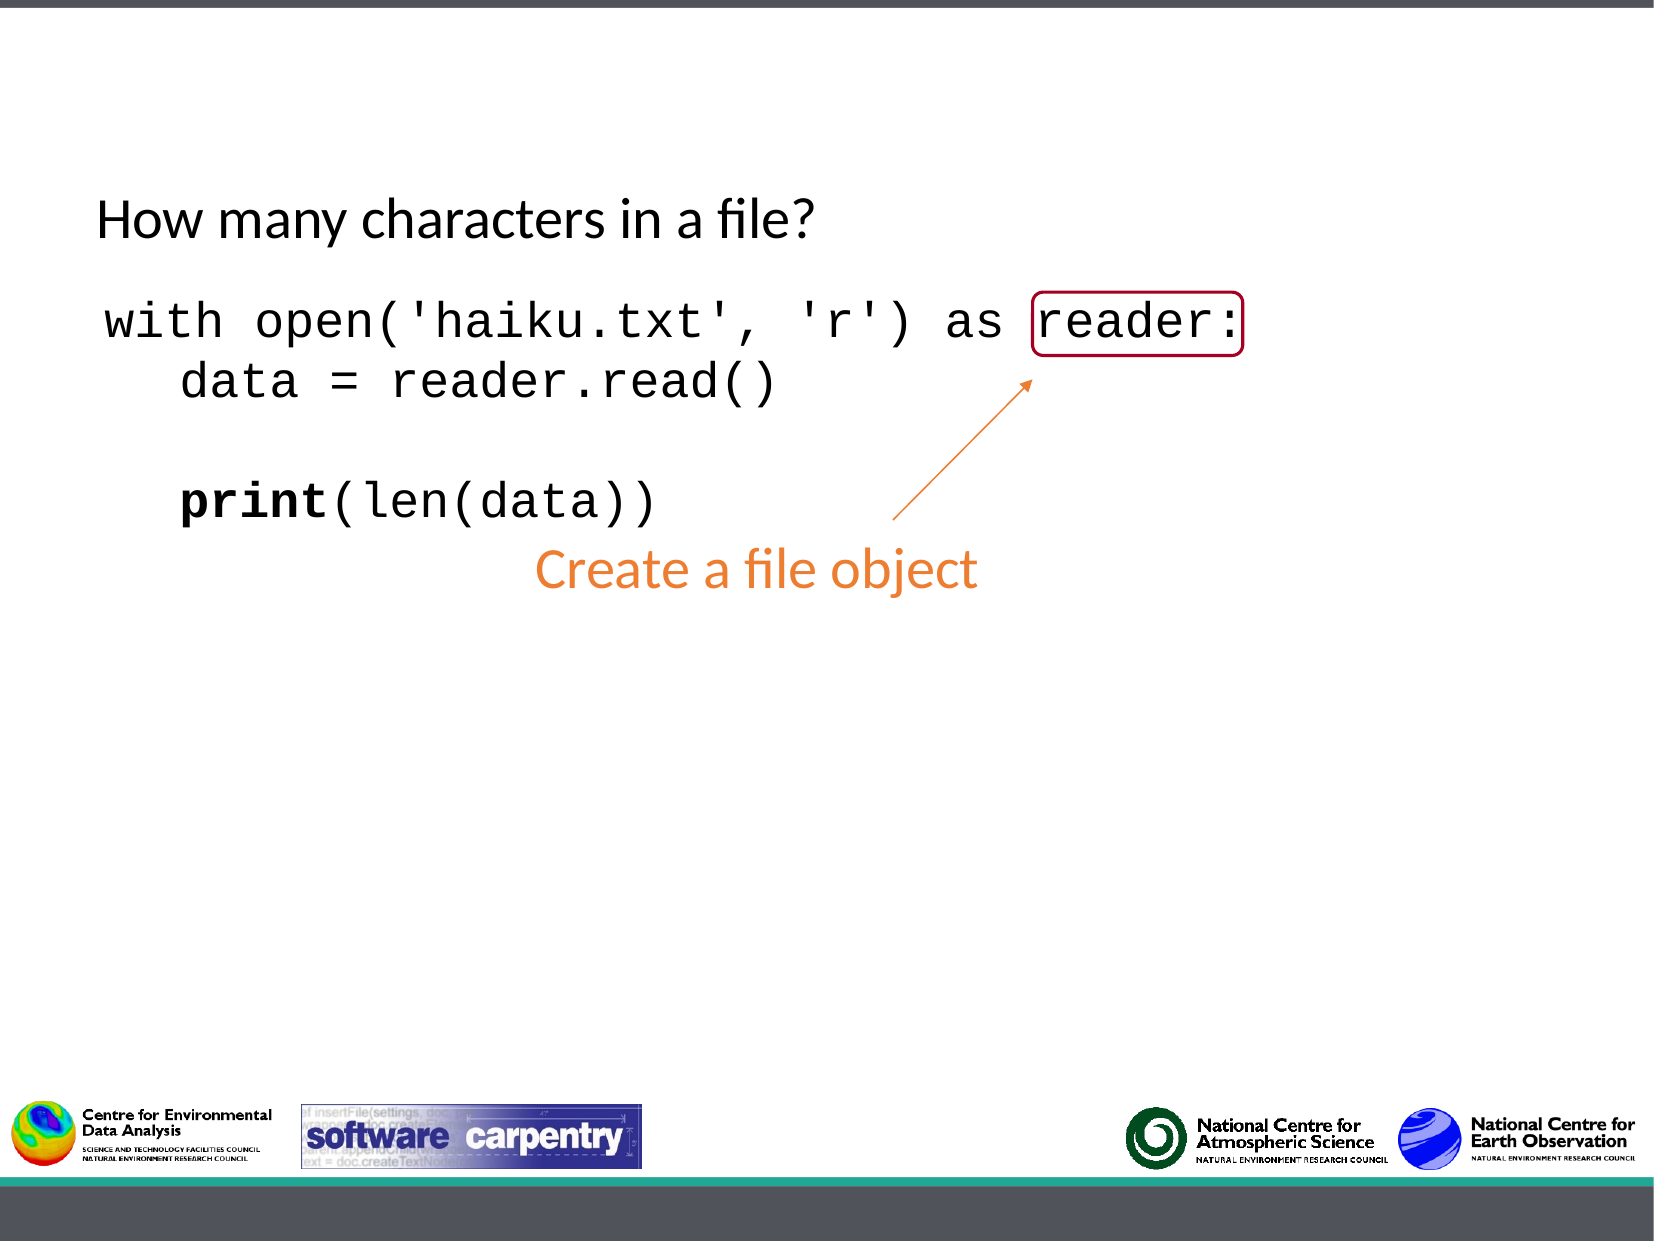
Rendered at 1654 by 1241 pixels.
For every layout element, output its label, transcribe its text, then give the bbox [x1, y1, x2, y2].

text_box How many characters in a file? [81, 138, 983, 258]
text_box Create a file object [520, 487, 1145, 608]
text_box [925, 379, 1033, 487]
text_box [1032, 292, 1243, 356]
text_box with open('haiku.txt', 'r') as reader: data = reader.read() print(len(data)) [89, 279, 1512, 545]
picture [0, 0, 1654, 1241]
